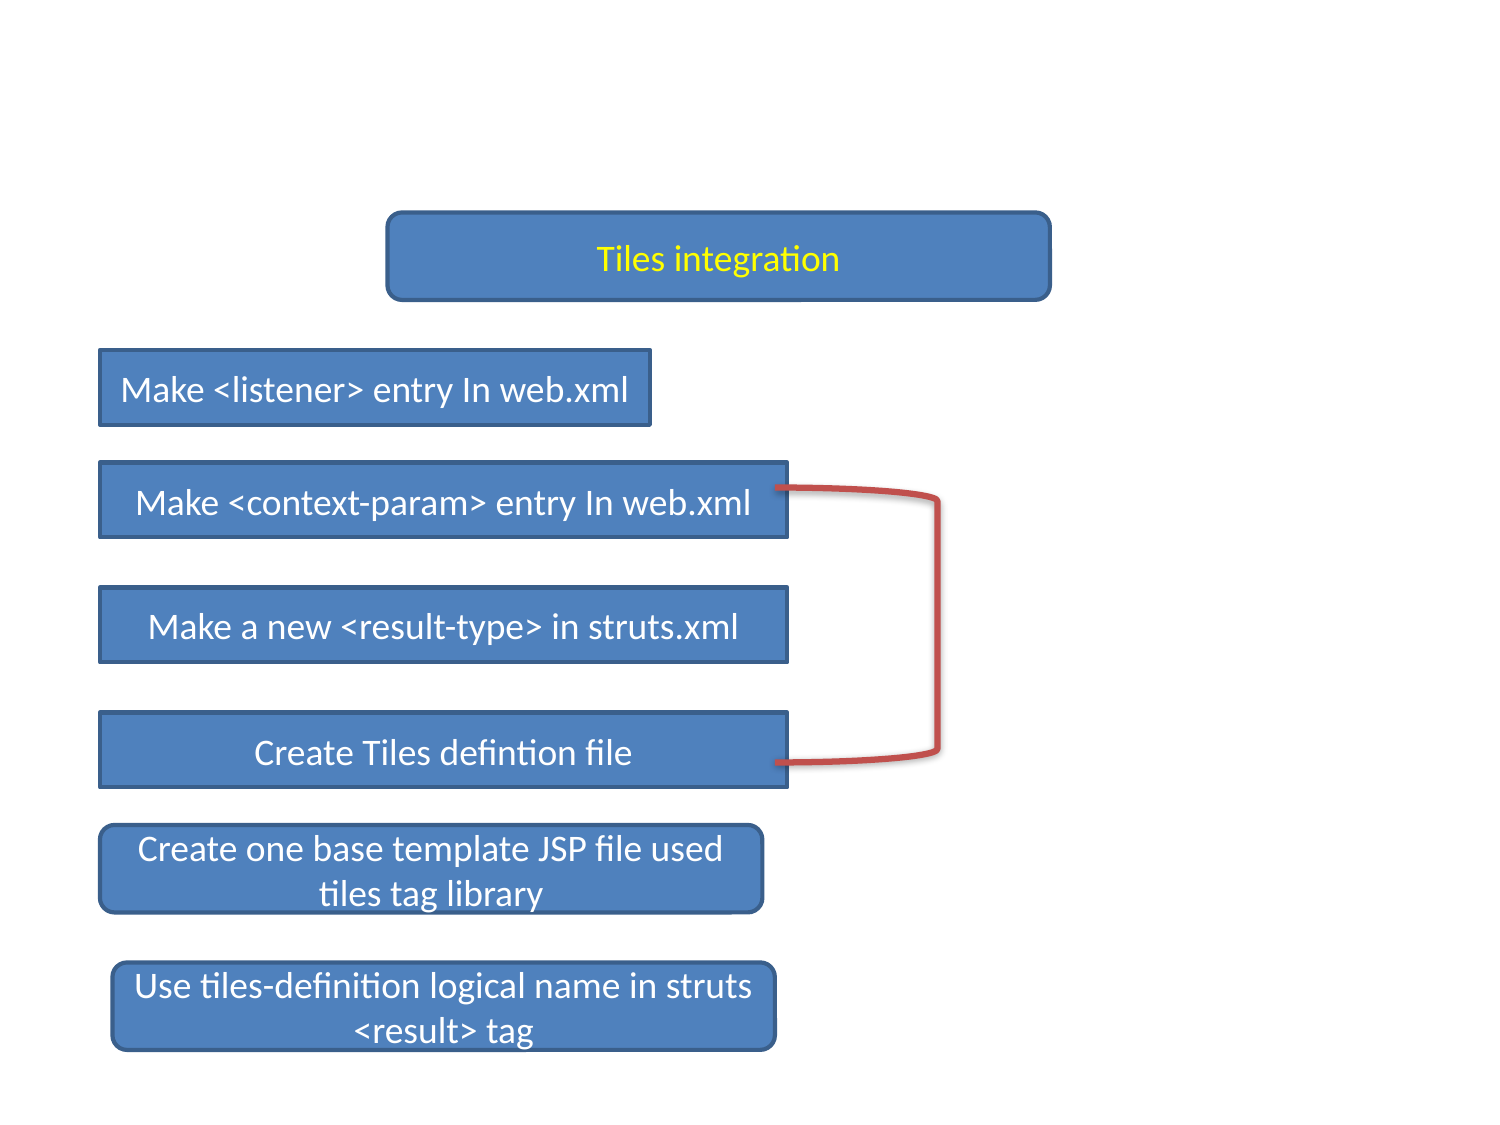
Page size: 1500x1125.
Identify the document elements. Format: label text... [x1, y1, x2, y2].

text_box Create Tiles defintion file [98, 710, 789, 789]
text_box Make <listener> entry In web.xml [98, 348, 652, 427]
text_box Tiles integration [385, 210, 1053, 303]
text_box Make <context-param> entry In web.xml [98, 460, 789, 539]
text_box Create one base template JSP file used tiles tag library [97, 822, 765, 915]
text_box Use tiles-definition logical name in struts <result> tag [110, 960, 778, 1053]
text_box Make a new <result-type> in struts.xml [98, 585, 770, 664]
text_box [774, 484, 941, 766]
